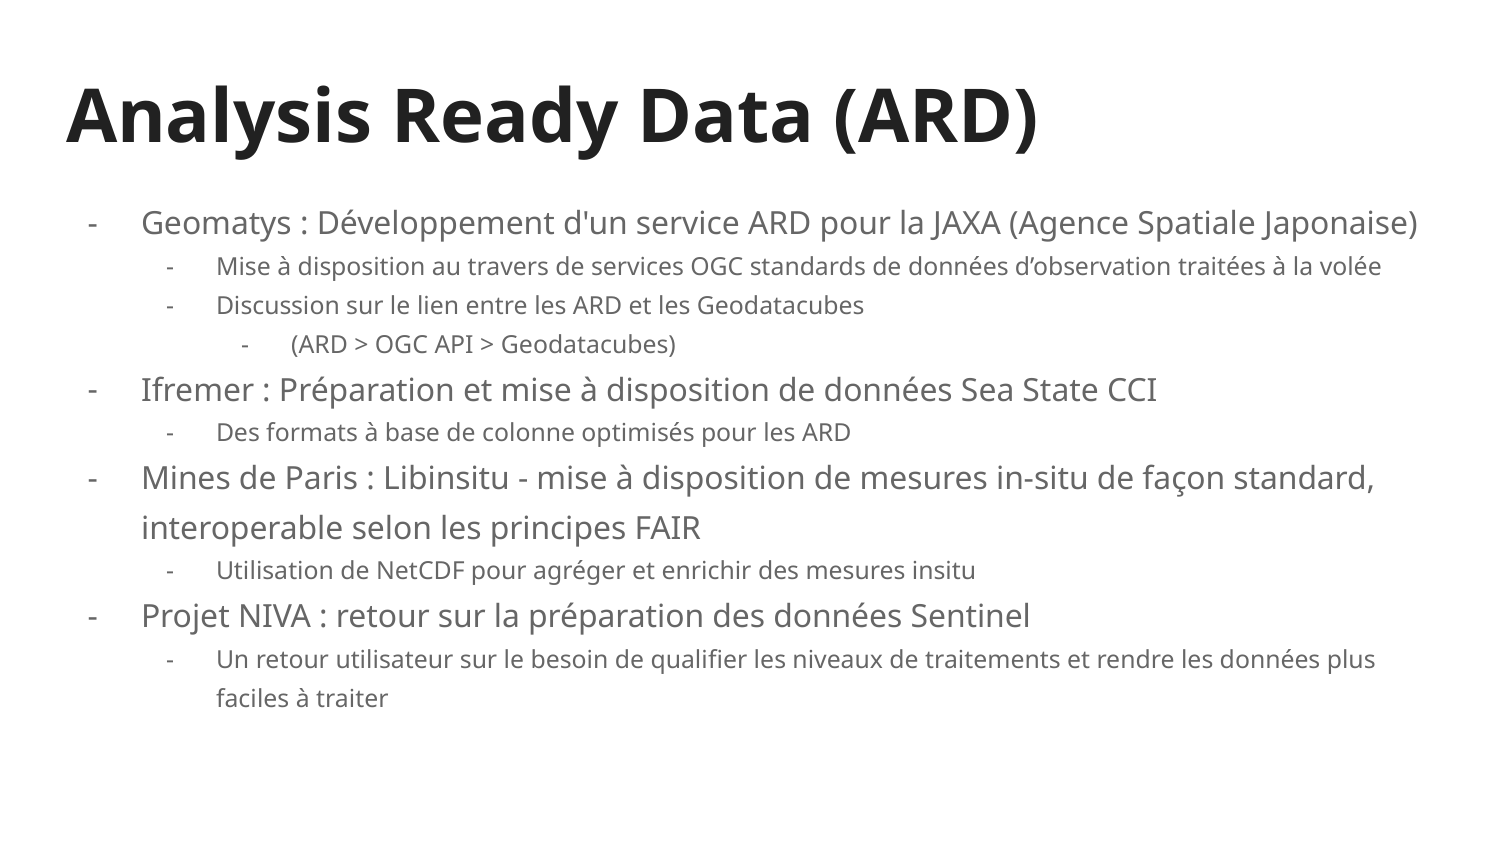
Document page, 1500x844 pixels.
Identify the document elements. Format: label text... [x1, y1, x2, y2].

list Geomatys : Développement d'un service ARD pour la JAXA (Agence Spatiale Japonaise) Mise à disposition au travers de services OGC standards de données d’observation traitées à la volée Discussion sur le lien entre les ARD et les Geodatacubes (ARD > OGC API > Geodatacubes) Ifremer : Préparation et mise à disposition de données Sea State CCI Des formats à base de colonne optimisés pour les ARD Mines de Paris : Libinsitu - mise à disposition de mesures in-situ de façon standard, interoperable selon les principes FAIR Utilisation de NetCDF pour agréger et enrichir des mesures insitu Projet NIVA : retour sur la préparation des données Sentinel Un retour utilisateur sur le besoin de qualifier les niveaux de traitements et rendre les données plus faciles à traiter [51, 179, 1449, 750]
title Analysis Ready Data (ARD) [51, 48, 1449, 179]
